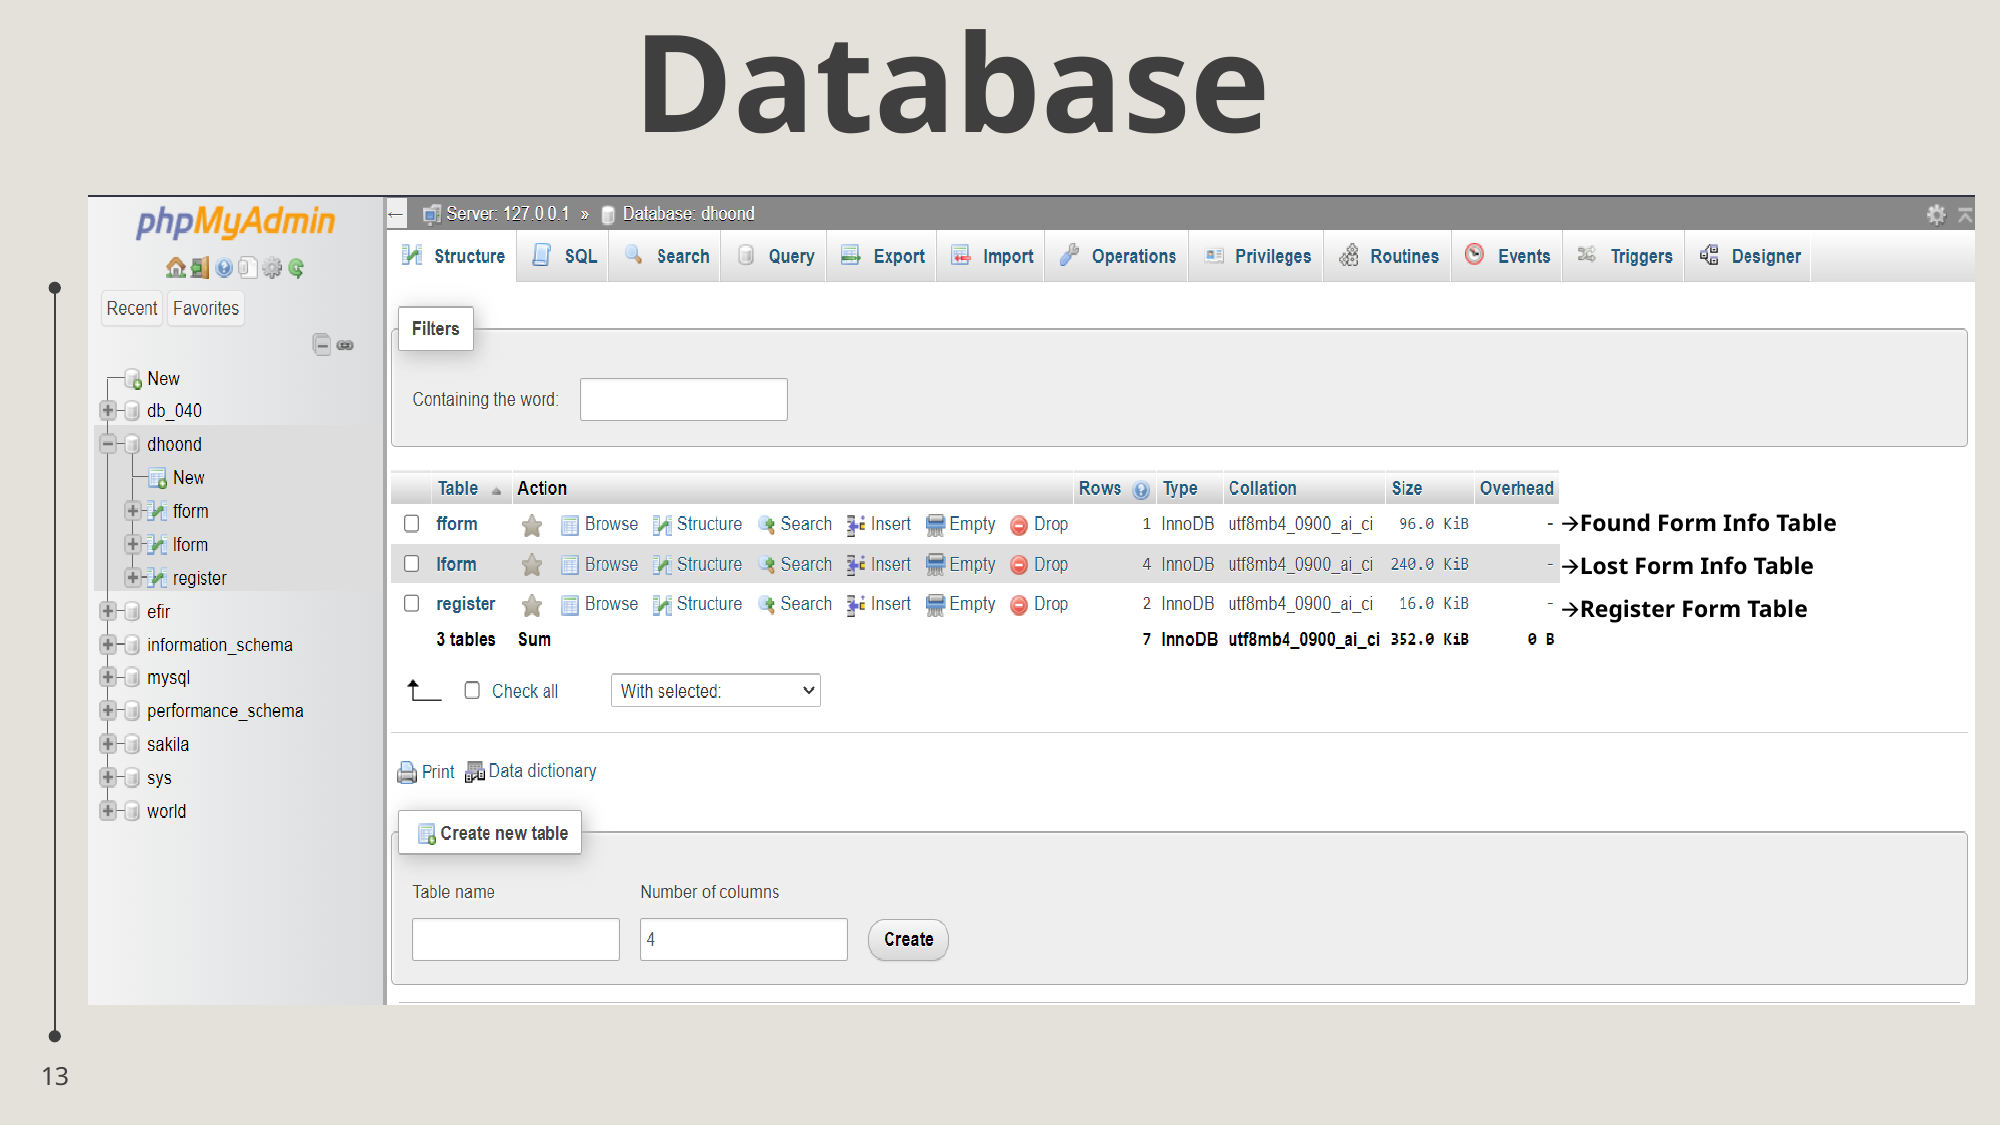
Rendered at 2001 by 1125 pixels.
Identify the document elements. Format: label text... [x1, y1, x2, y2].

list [87, 195, 1975, 1005]
title Database [55, 29, 1850, 148]
slide_number 13 [22, 1054, 89, 1101]
